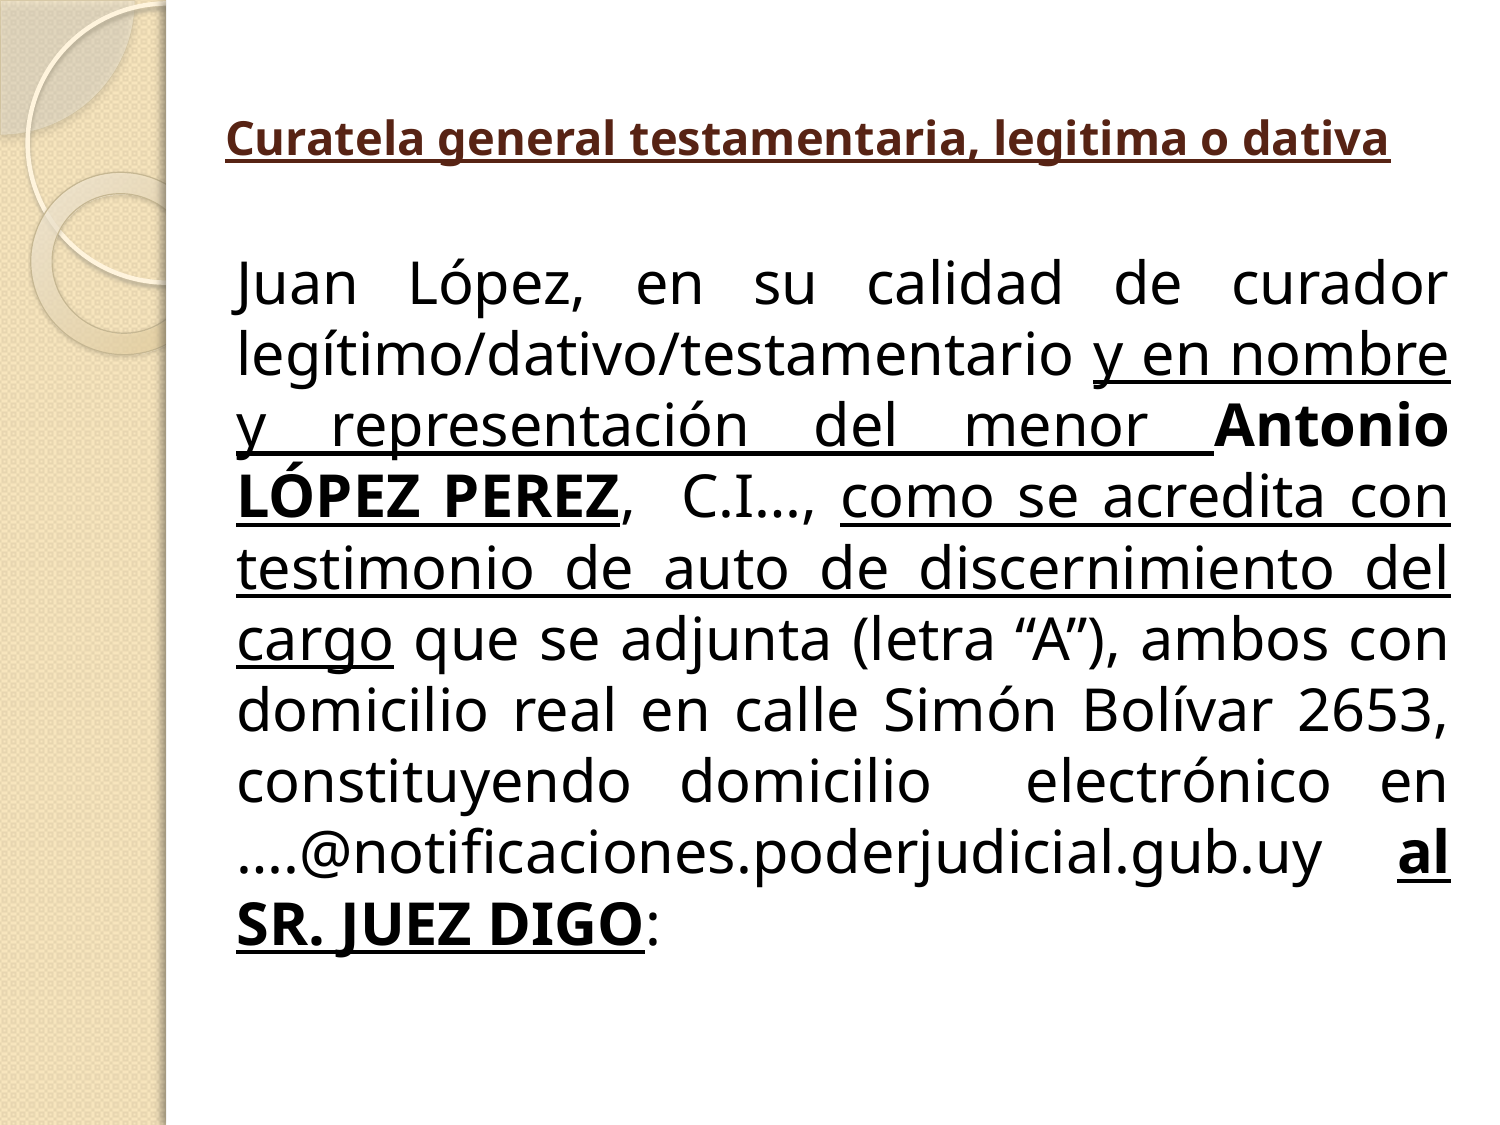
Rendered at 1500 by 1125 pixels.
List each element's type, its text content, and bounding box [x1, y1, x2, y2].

title Curatela general testamentaria, legitima o dativa [210, 82, 1500, 270]
list Juan López, en su calidad de curador legítimo/dativo/testamentario y en nombre y representación del menor Antonio LÓPEZ PEREZ, C.I…, como se acredita con testimonio de auto de discernimiento del cargo que se adjunta (letra “A”), ambos con domicilio real en calle Simón Bolívar 2653, constituyendo domicilio electrónico en ….@notificaciones.poderjudicial.gub.uy al SR. JUEZ DIGO: [164, 237, 1466, 1025]
